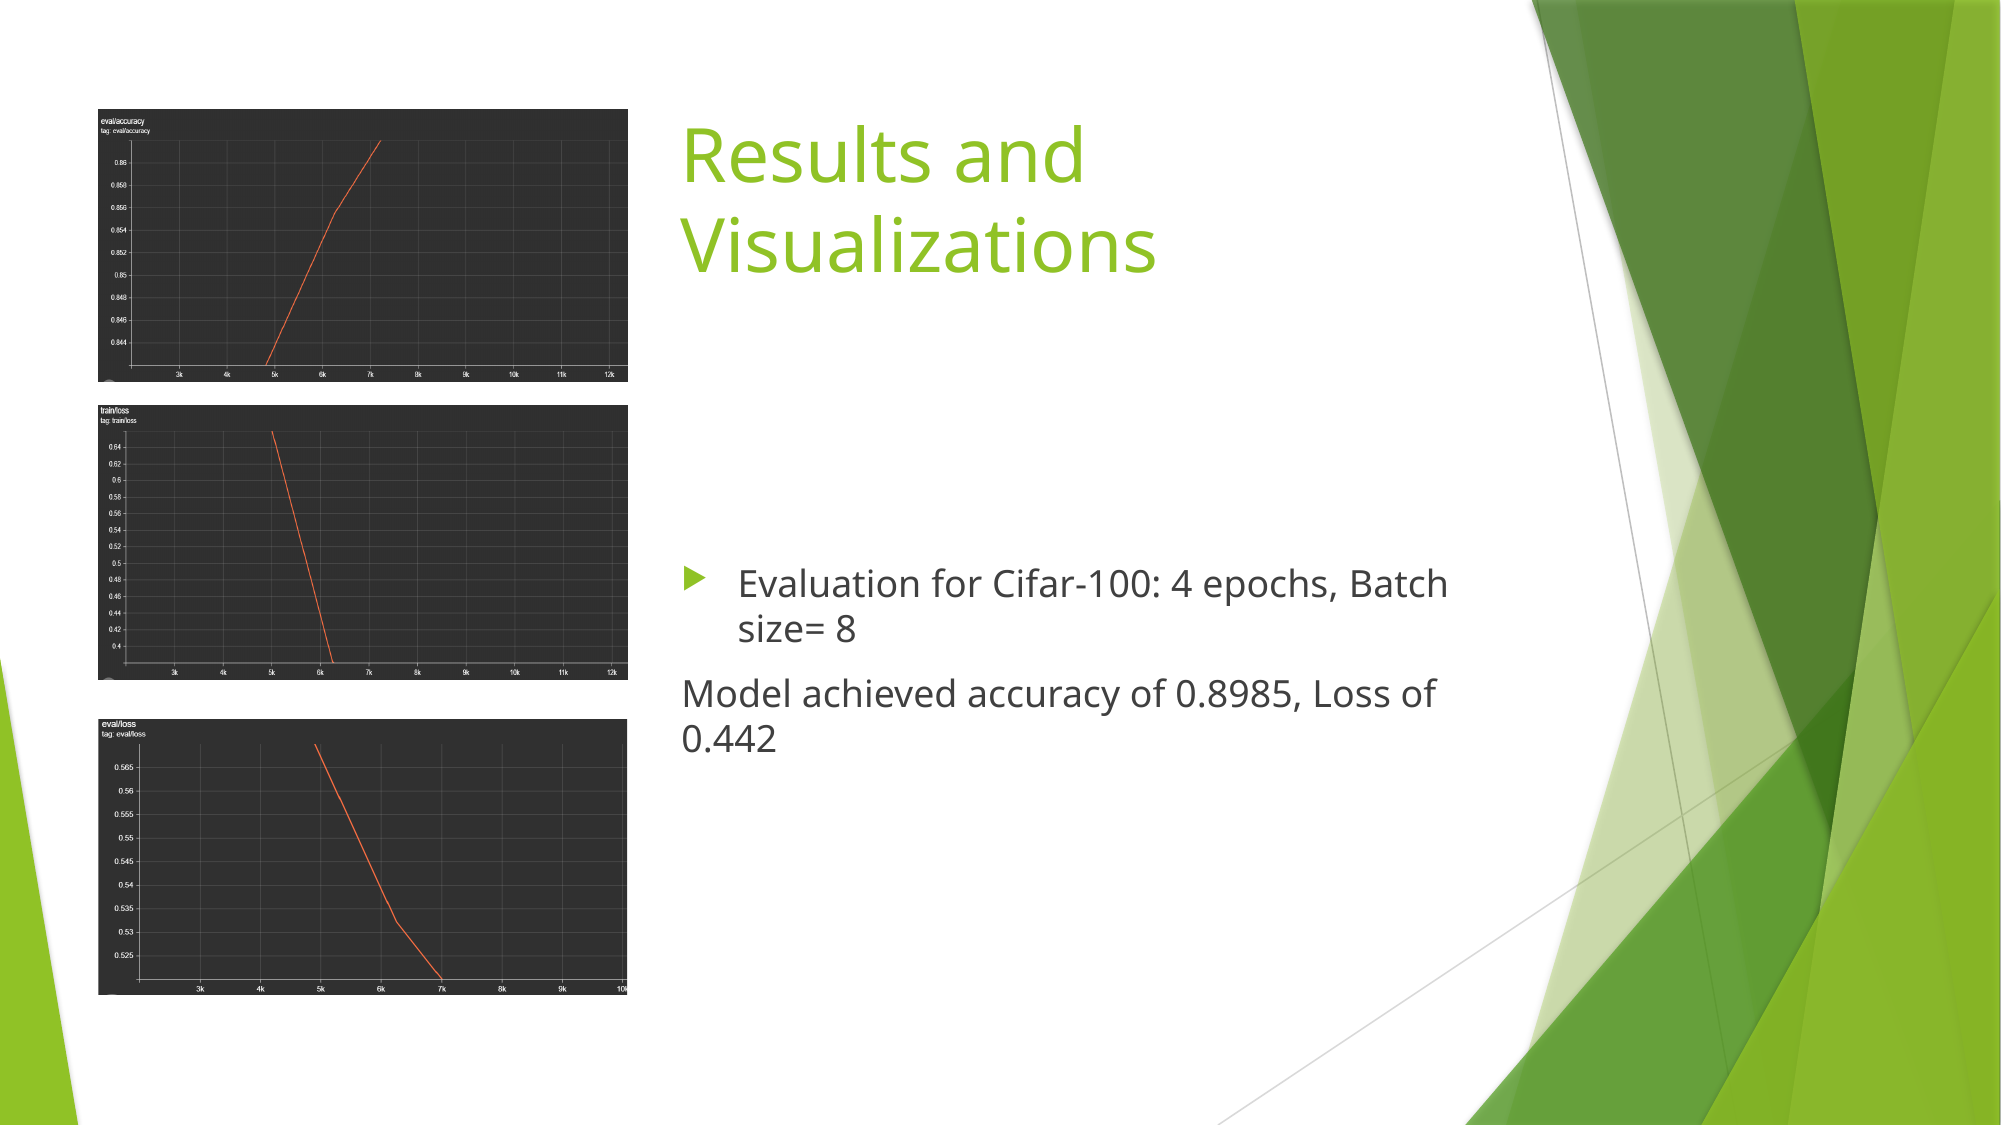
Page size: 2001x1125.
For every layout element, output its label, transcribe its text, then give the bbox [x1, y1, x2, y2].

picture [97, 718, 628, 996]
text_box [0, 657, 80, 1125]
list Evaluation for Cifar-100: 4 epochs, Batch size= 8 Model achieved accuracy of 0.8985, Loss of 0.442 [666, 354, 1522, 992]
picture [97, 405, 628, 681]
picture [97, 109, 628, 383]
title Results and Visualizations [665, 99, 1522, 317]
